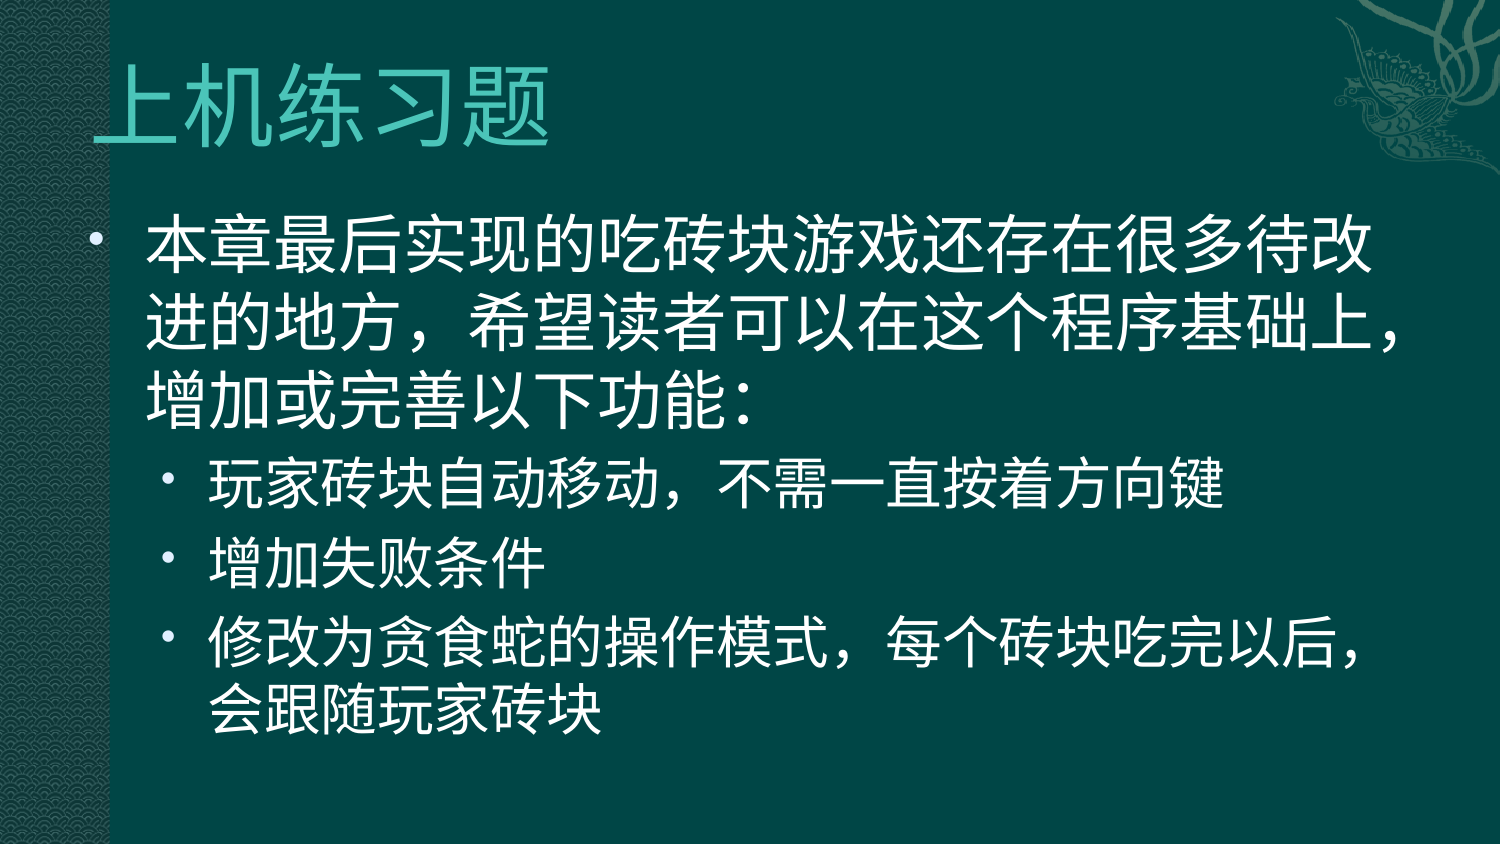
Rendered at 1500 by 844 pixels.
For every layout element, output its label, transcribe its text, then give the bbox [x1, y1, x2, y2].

picture [0, 0, 110, 844]
title 上机练习题 [75, 33, 1351, 175]
list 本章最后实现的吃砖块游戏还存在很多待改进的地方，希望读者可以在这个程序基础上，增加或完善以下功能： 玩家砖块自动移动，不需一直按着方向键 增加失败条件 修改为贪食蛇的操作模式，每个砖块吃完以后，会跟随玩家砖块 [75, 196, 1425, 754]
